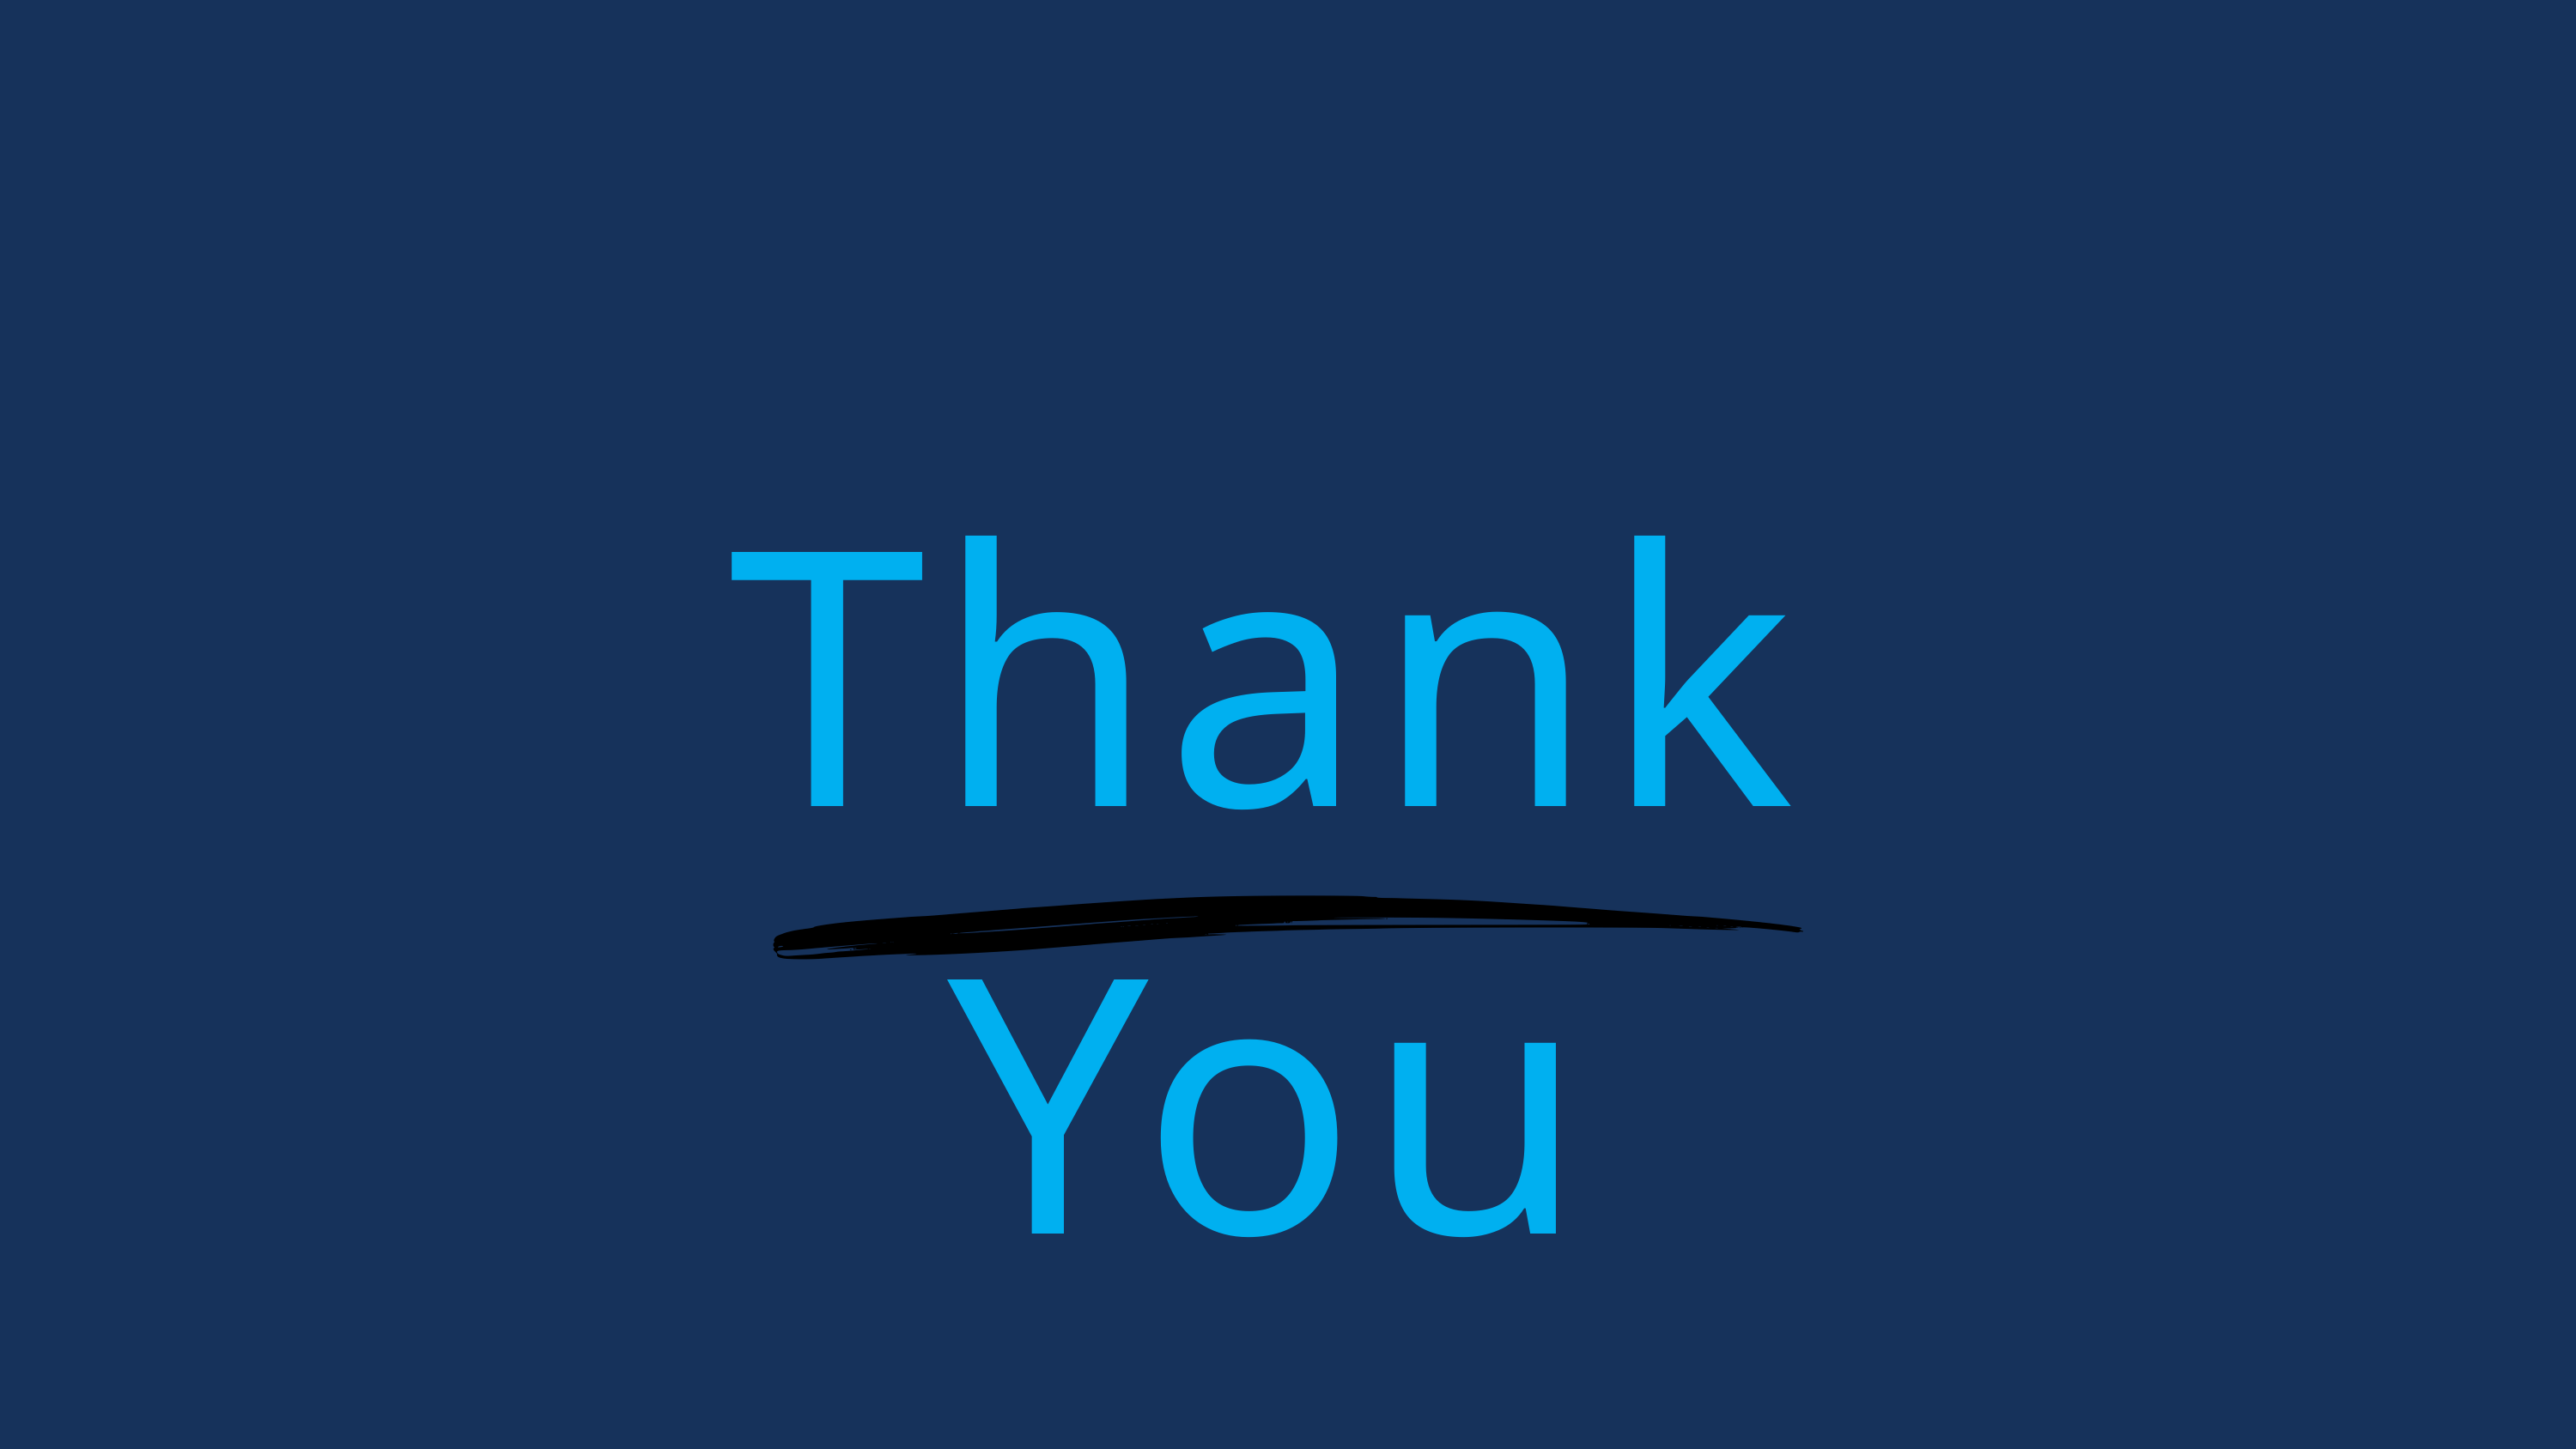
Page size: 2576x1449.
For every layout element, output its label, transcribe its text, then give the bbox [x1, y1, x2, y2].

text_box Thank You [477, 451, 2057, 1306]
text_box [772, 895, 1803, 960]
